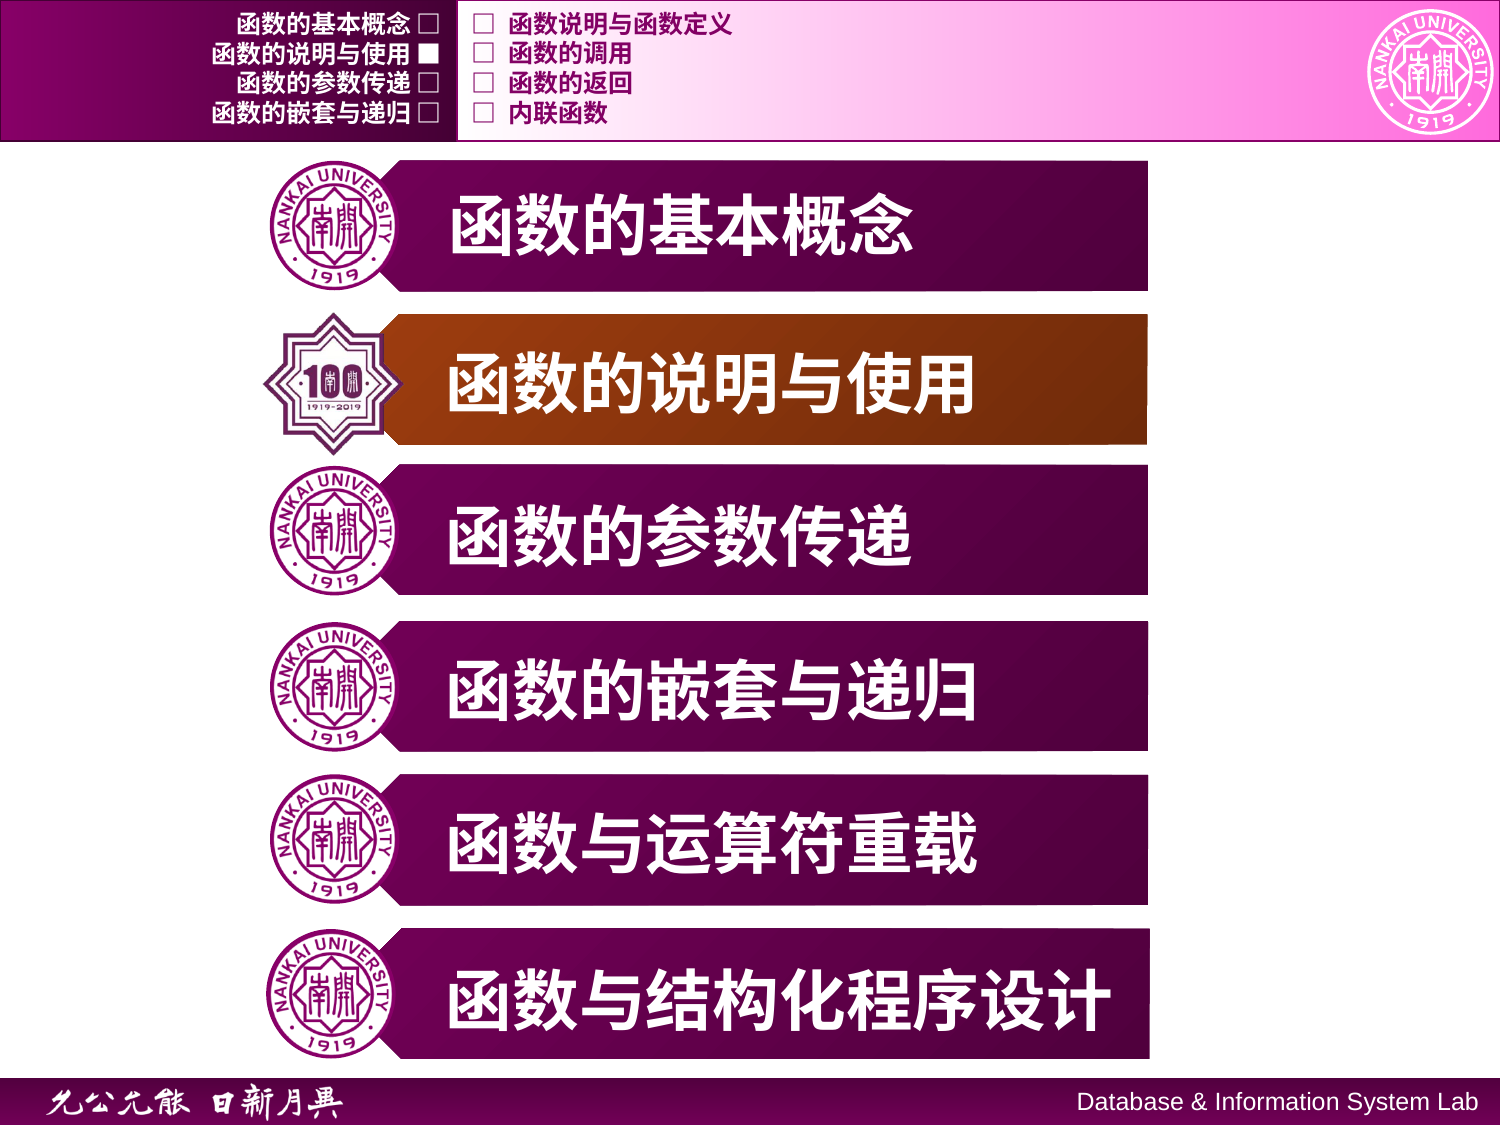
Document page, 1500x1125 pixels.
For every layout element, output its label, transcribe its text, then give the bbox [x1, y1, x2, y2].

picture [265, 928, 396, 1059]
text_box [269, 620, 1149, 906]
text_box □ 内联函数 [455, 95, 1361, 129]
text_box □ 函数说明与函数定义 [455, 7, 1361, 36]
text_box □ 函数的调用 [455, 36, 1361, 66]
text_box 函数的参数传递 □ [0, 66, 455, 95]
text_box 函数与结构化程序设计 [431, 950, 1140, 1046]
text_box □ 函数的返回 [455, 66, 1361, 95]
text_box 函数的嵌套与递归 □ [0, 95, 455, 129]
text_box 函数的基本概念 □ [0, 7, 455, 36]
picture [260, 310, 407, 457]
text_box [268, 160, 1149, 596]
text_box [399, 928, 1150, 1059]
picture [35, 1081, 356, 1122]
text_box 函数的说明与使用 ■ [0, 36, 455, 66]
